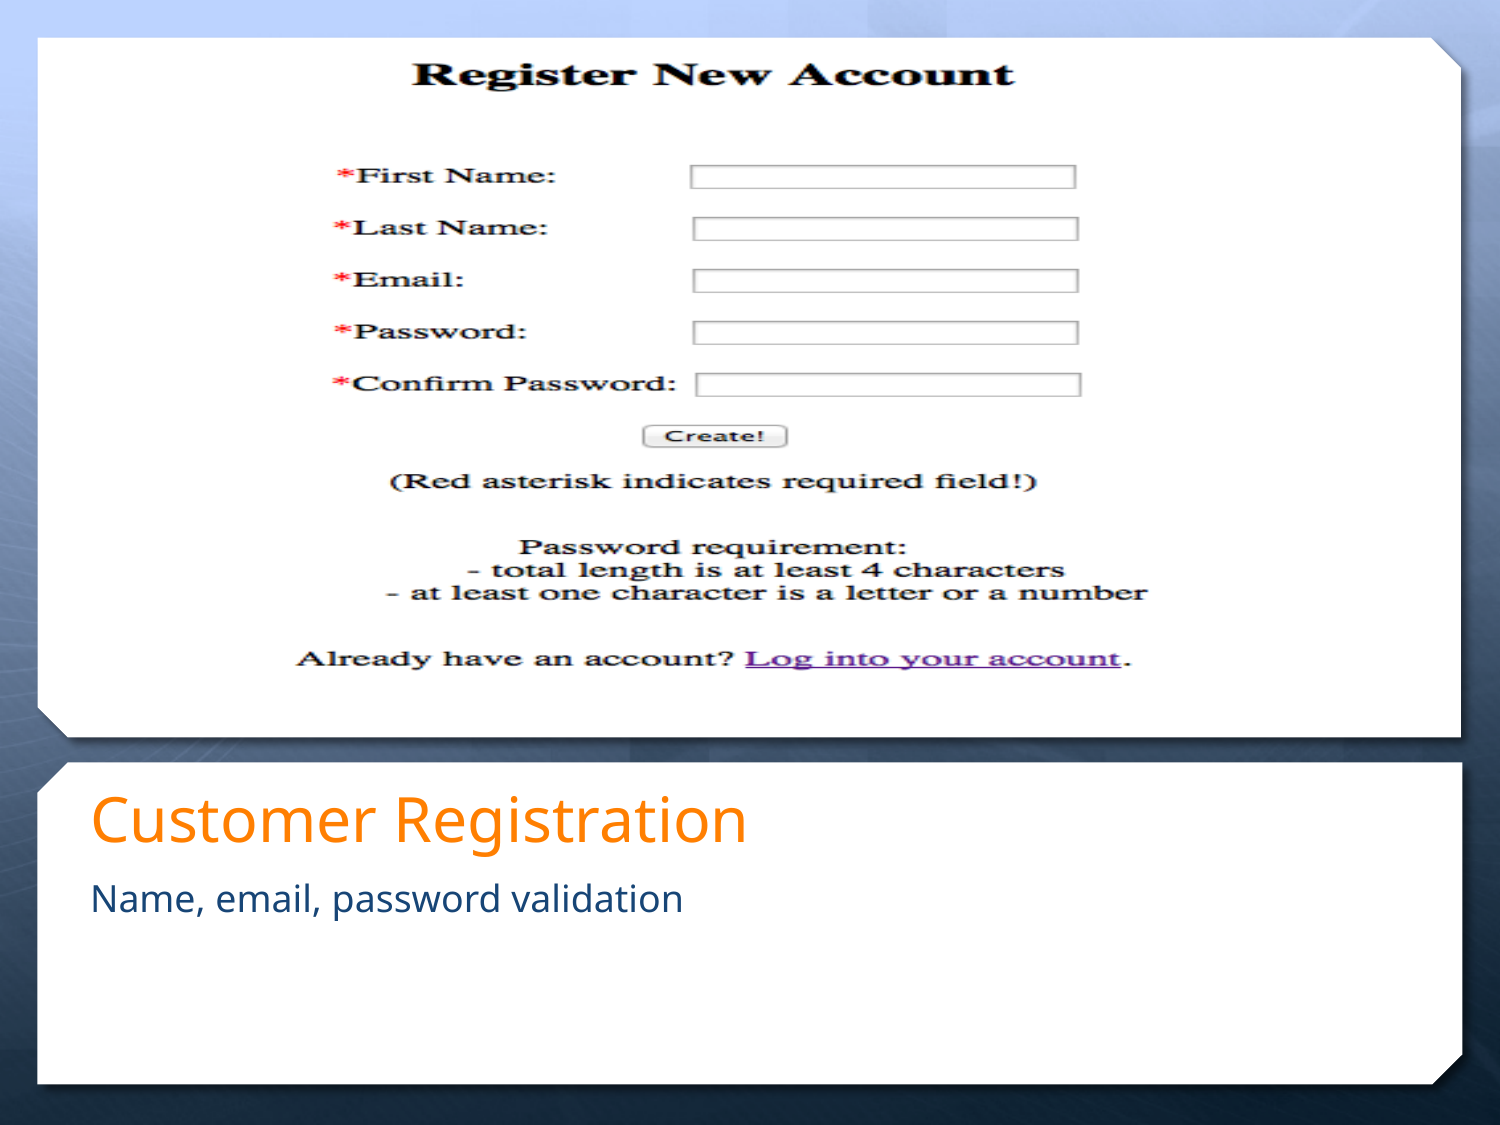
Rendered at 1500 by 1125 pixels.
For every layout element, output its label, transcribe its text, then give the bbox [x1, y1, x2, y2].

title Customer Registration [75, 766, 1413, 862]
picture [36, 36, 1462, 738]
list Name, email, password validation [75, 862, 1413, 998]
